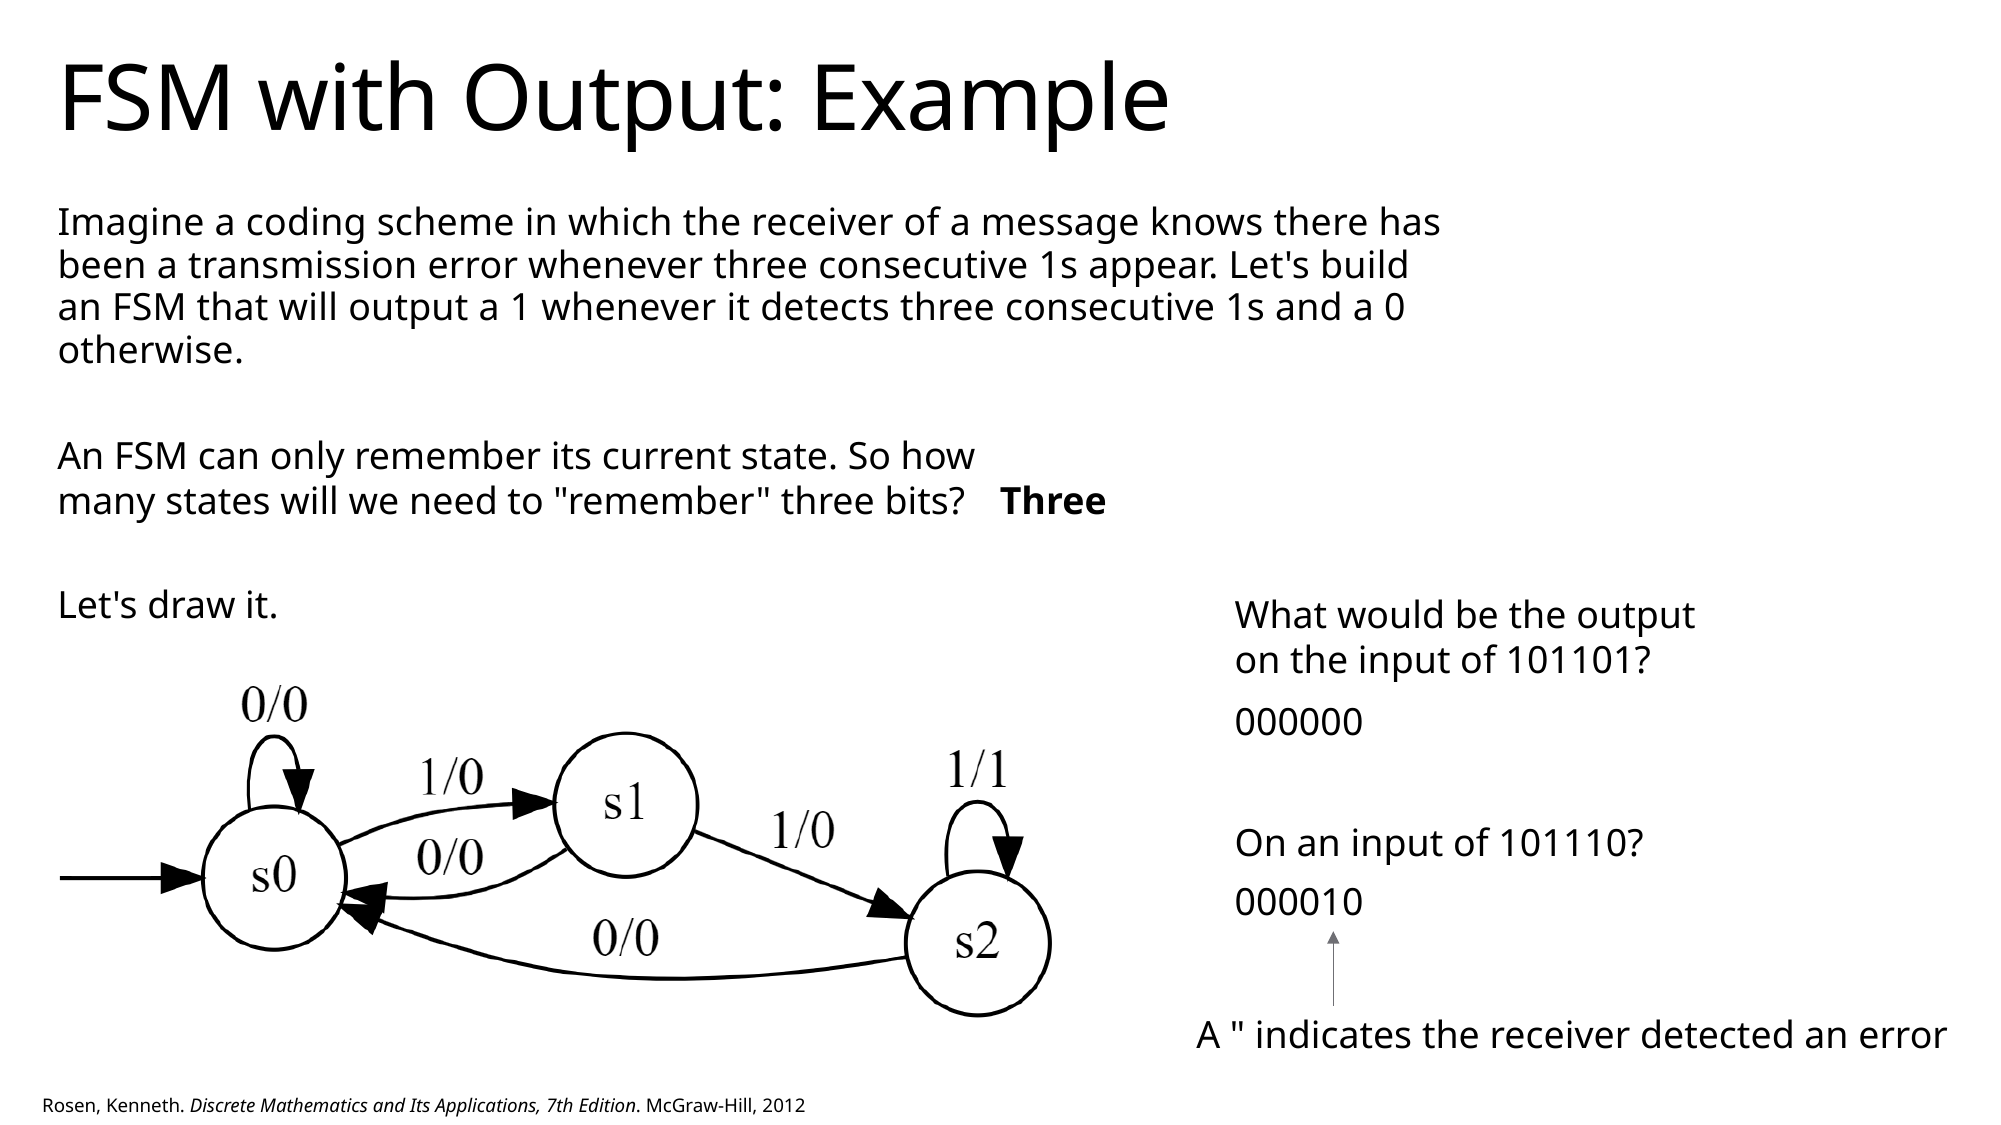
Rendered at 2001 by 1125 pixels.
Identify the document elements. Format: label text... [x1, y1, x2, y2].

list Imagine a coding scheme in which the receiver of a message knows there has been a transmission error whenever three consecutive 1s appear. Let's build an FSM that will output a 1 whenever it detects three consecutive 1s and a 0 otherwise. [42, 193, 1467, 437]
picture [42, 660, 1067, 1035]
title FSM with Output: Example [42, 38, 1955, 158]
text_box On an input of 101110? [1219, 811, 1765, 872]
text_box 000000 [1219, 690, 1765, 750]
text_box 000010 [1219, 872, 1765, 931]
text_box Rosen, Kenneth. Discrete Mathematics and Its Applications, 7th Edition. McGraw-Hill, 2012 [27, 1086, 821, 1124]
text_box Three [984, 469, 2000, 530]
text_box What would be the output on the input of 101101? [1219, 584, 1765, 689]
text_box Let's draw it. [42, 573, 588, 634]
text_box An FSM can only remember its current state. So how many states will we need to "remember" three bits? [42, 424, 1058, 530]
